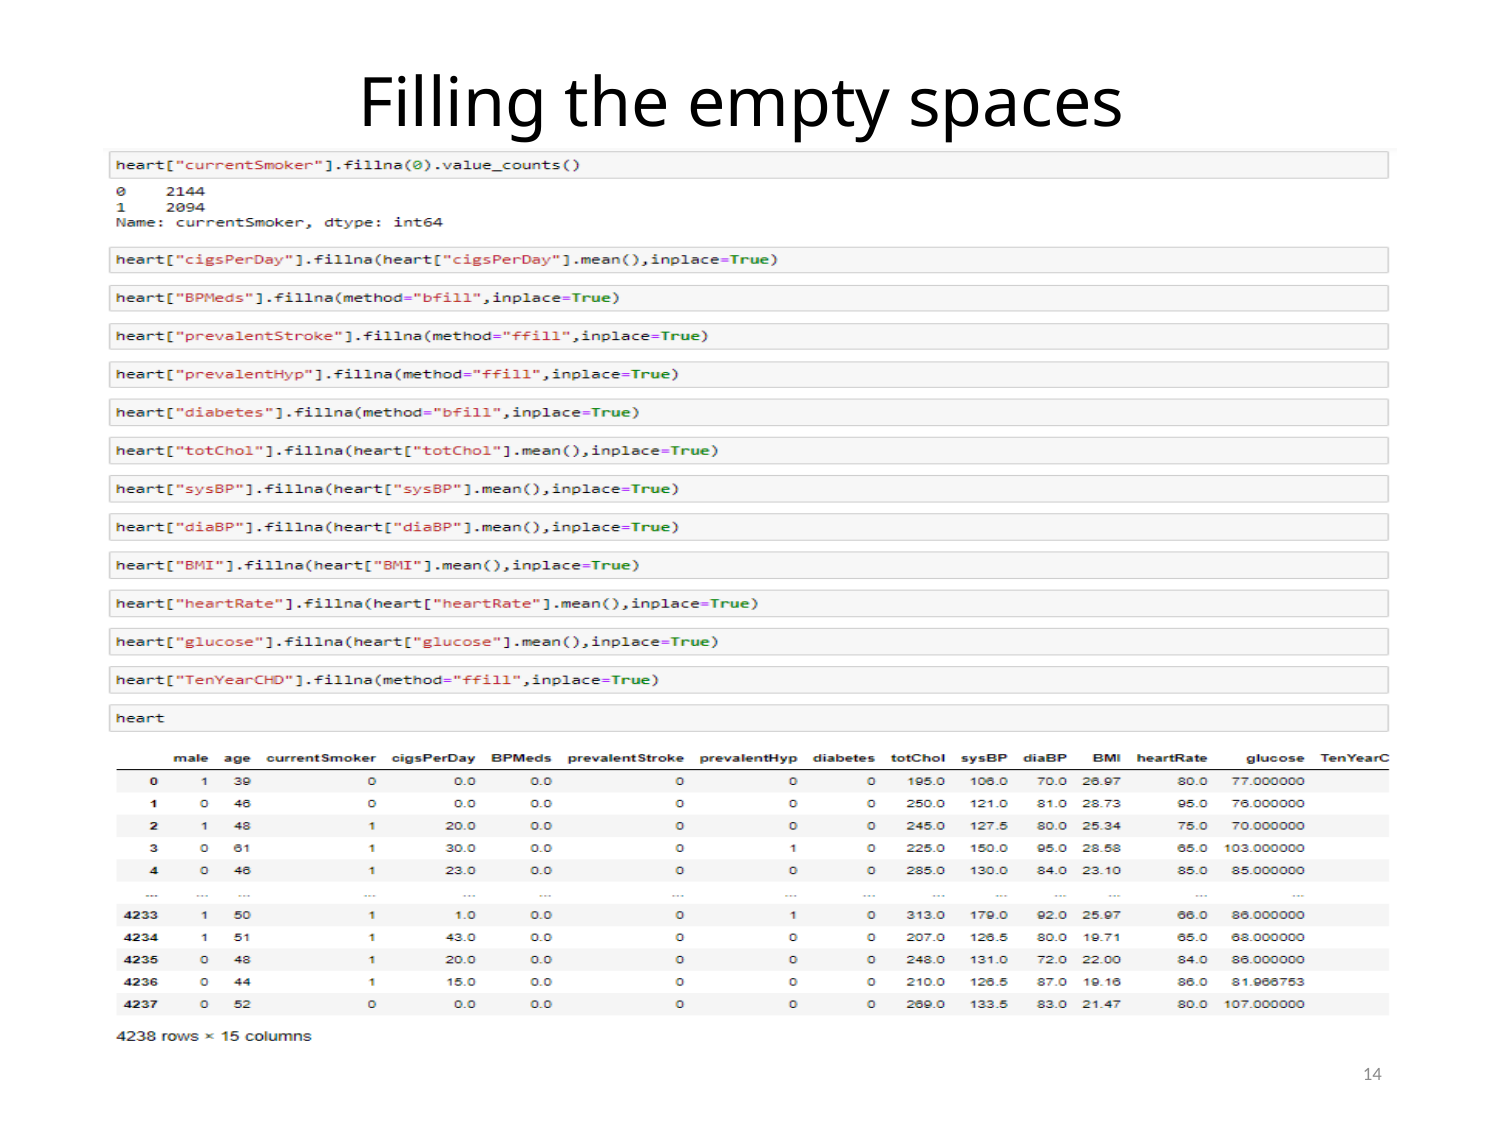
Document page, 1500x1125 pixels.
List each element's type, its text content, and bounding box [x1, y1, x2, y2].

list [103, 148, 1397, 1043]
title Filling the empty spaces [103, 59, 1397, 148]
slide_number 14 [1059, 1043, 1397, 1103]
